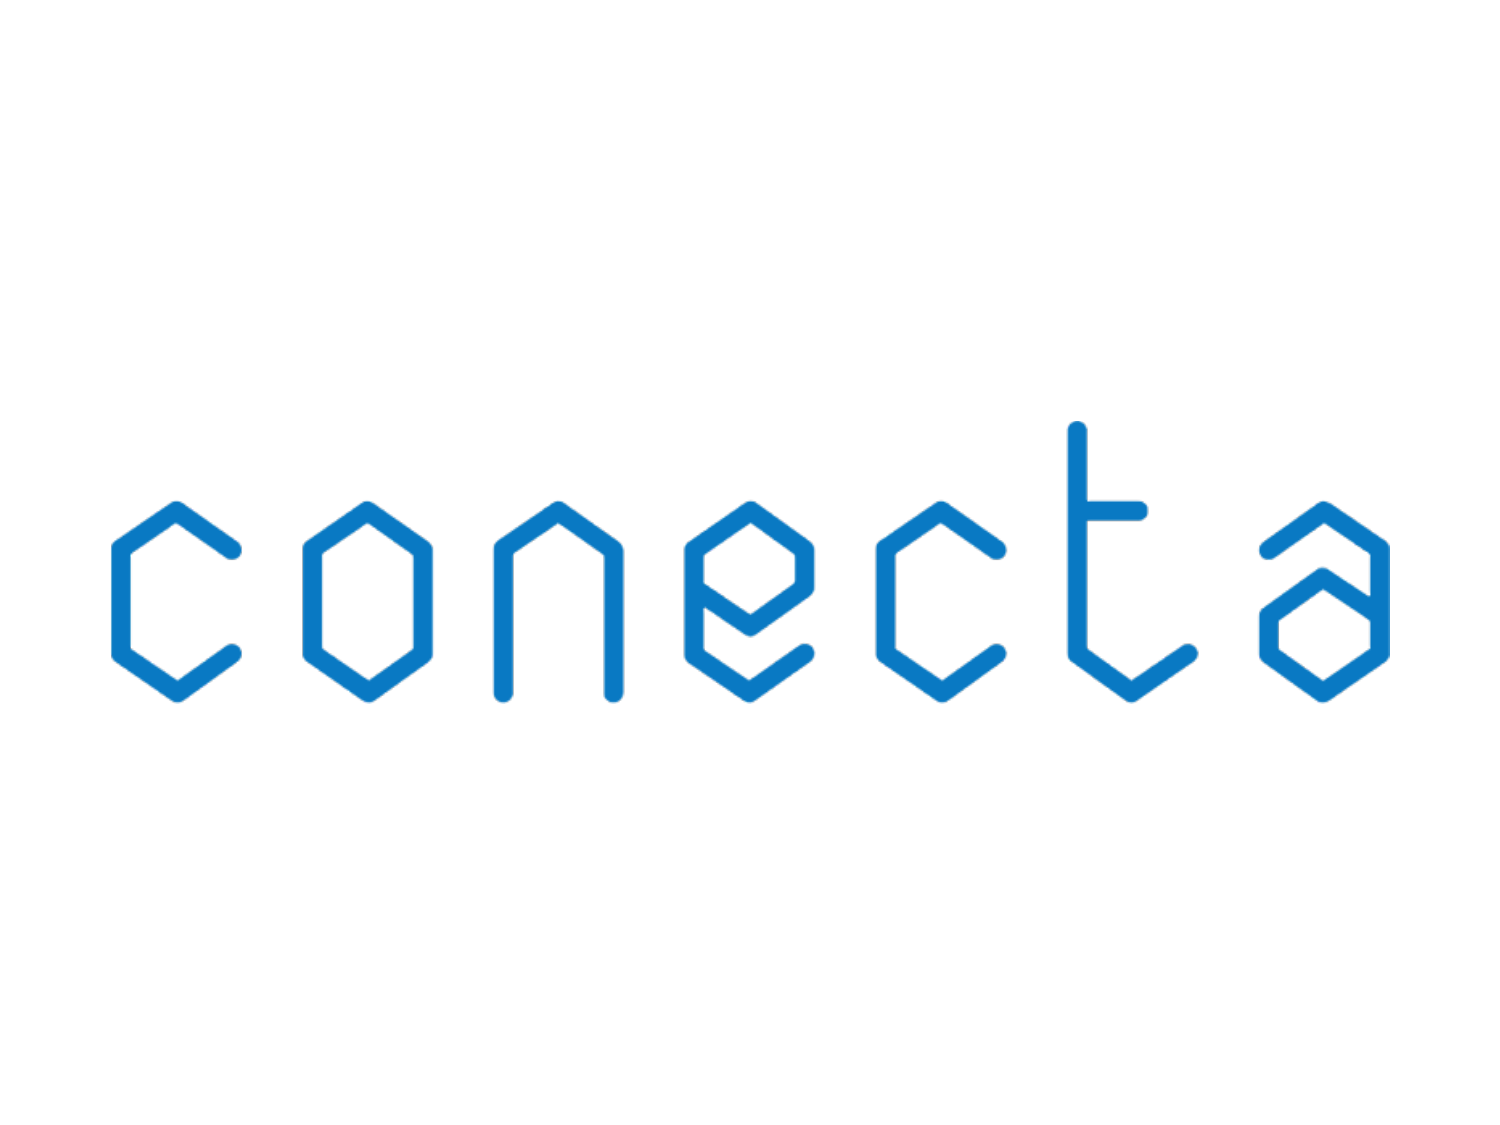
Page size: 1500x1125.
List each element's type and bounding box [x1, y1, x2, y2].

picture [110, 421, 1390, 704]
